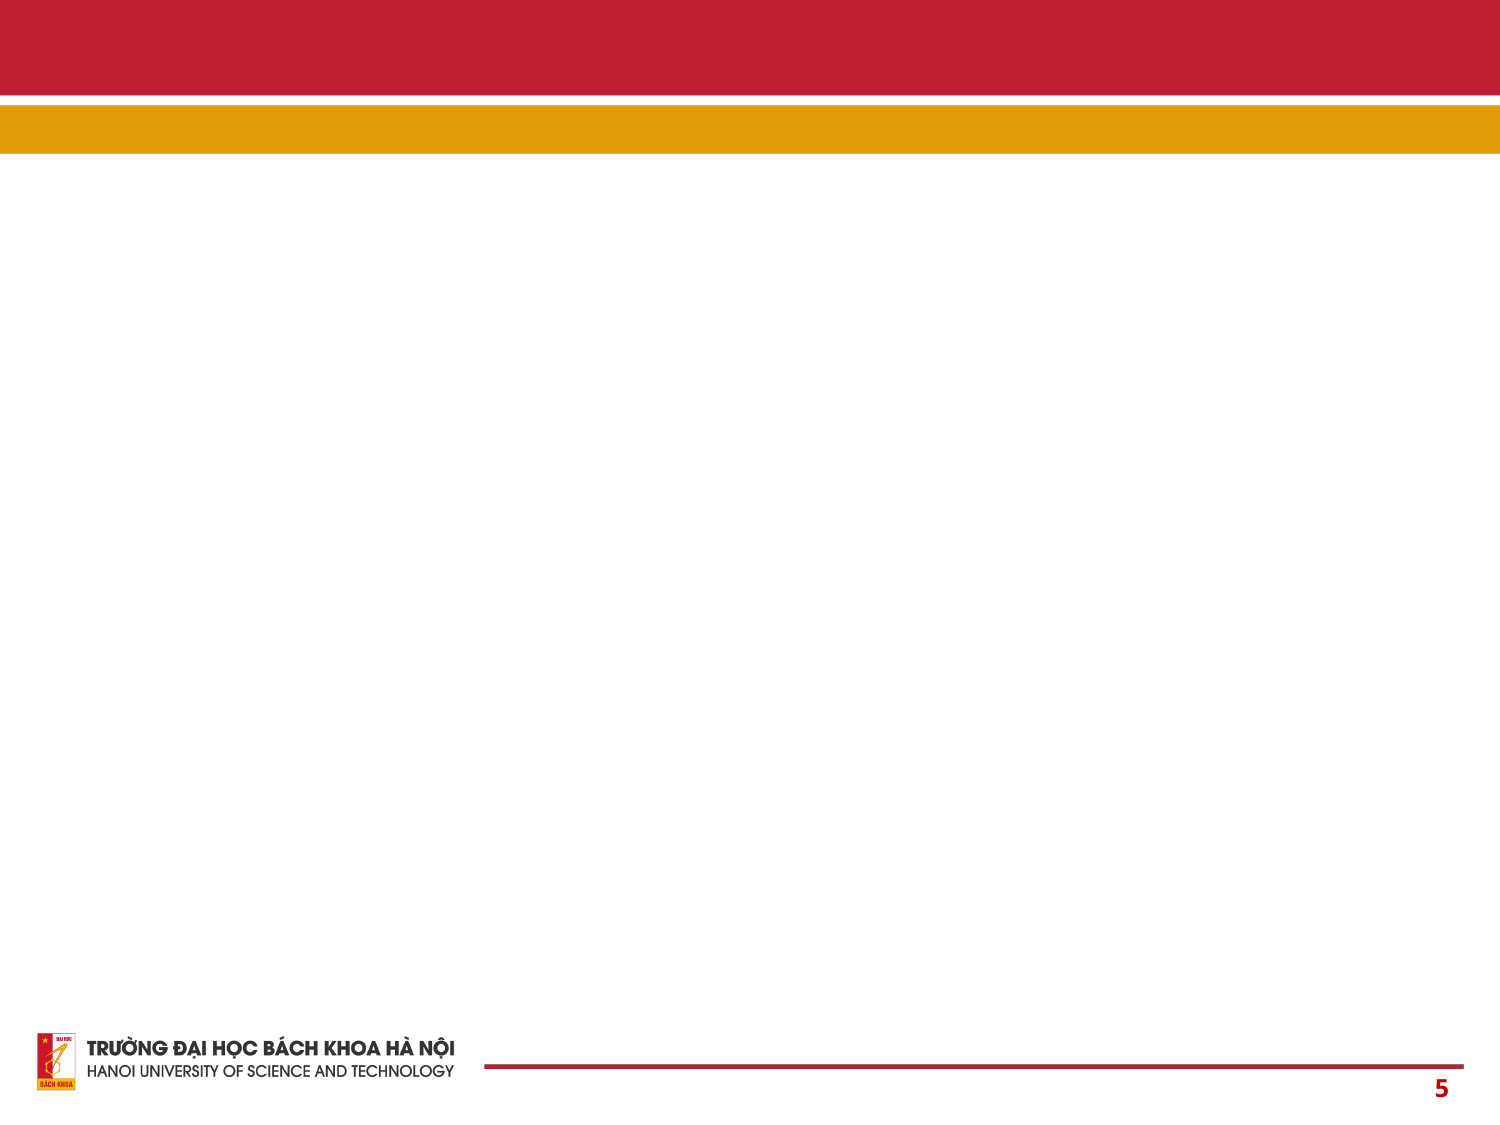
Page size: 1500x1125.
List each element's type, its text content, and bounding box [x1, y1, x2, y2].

picture [0, 0, 1500, 1125]
slide_number 5 [1126, 1065, 1464, 1125]
